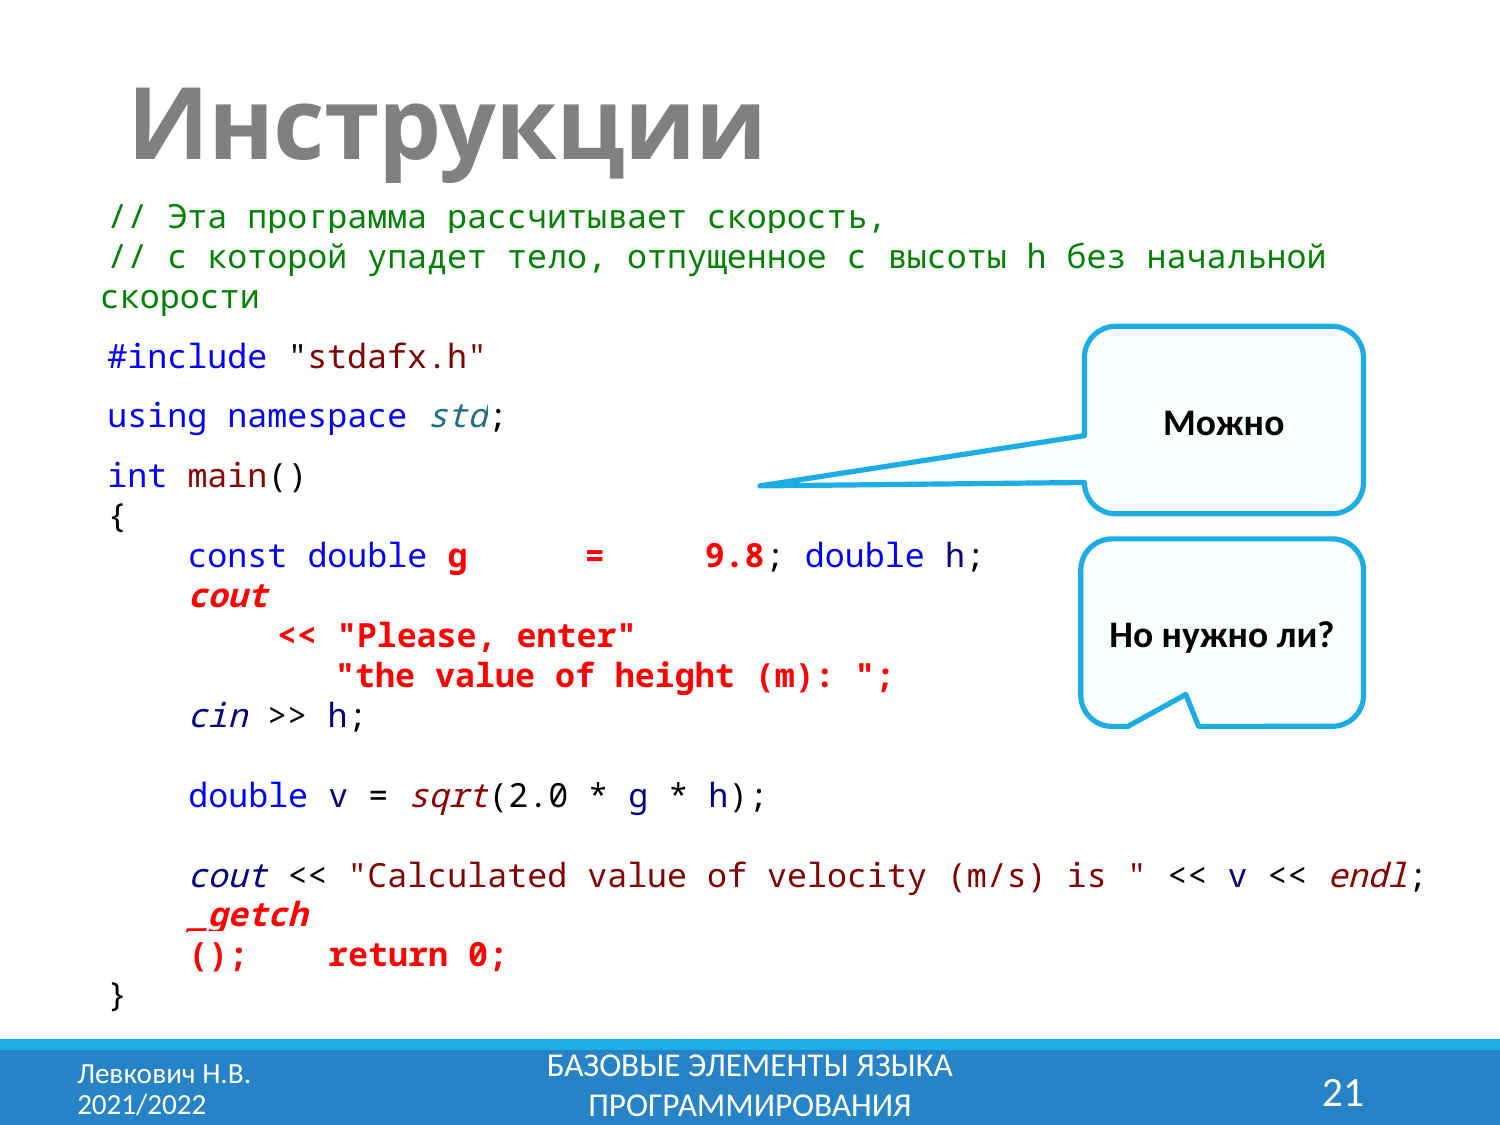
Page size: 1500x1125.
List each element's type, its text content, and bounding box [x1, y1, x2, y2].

text_box Можно [758, 325, 1365, 515]
slide_number Левкович Н.В. 2021/2022 [47, 1059, 440, 1120]
title Инструкции [112, 37, 1428, 187]
footer Базовые элементы языка программирования [453, 1046, 1047, 1120]
slide_number 21 [1218, 1059, 1380, 1120]
list // Эта программа рассчитывает скорость, // с которой упадет тело, отпущенное с высоты h без начальной скорости #include "stdafx.h" using namespace std; int main() { const double g = 9.8; double h; cout << "Please, enter" "the value of height (m): "; cin >> h; double v = sqrt(2.0 * g * h); cout << "Calculated value of velocity (m/s) is " << v << endl; _getch (); return 0; } [99, 187, 1441, 993]
text_box Но нужно ли? [1079, 537, 1365, 728]
